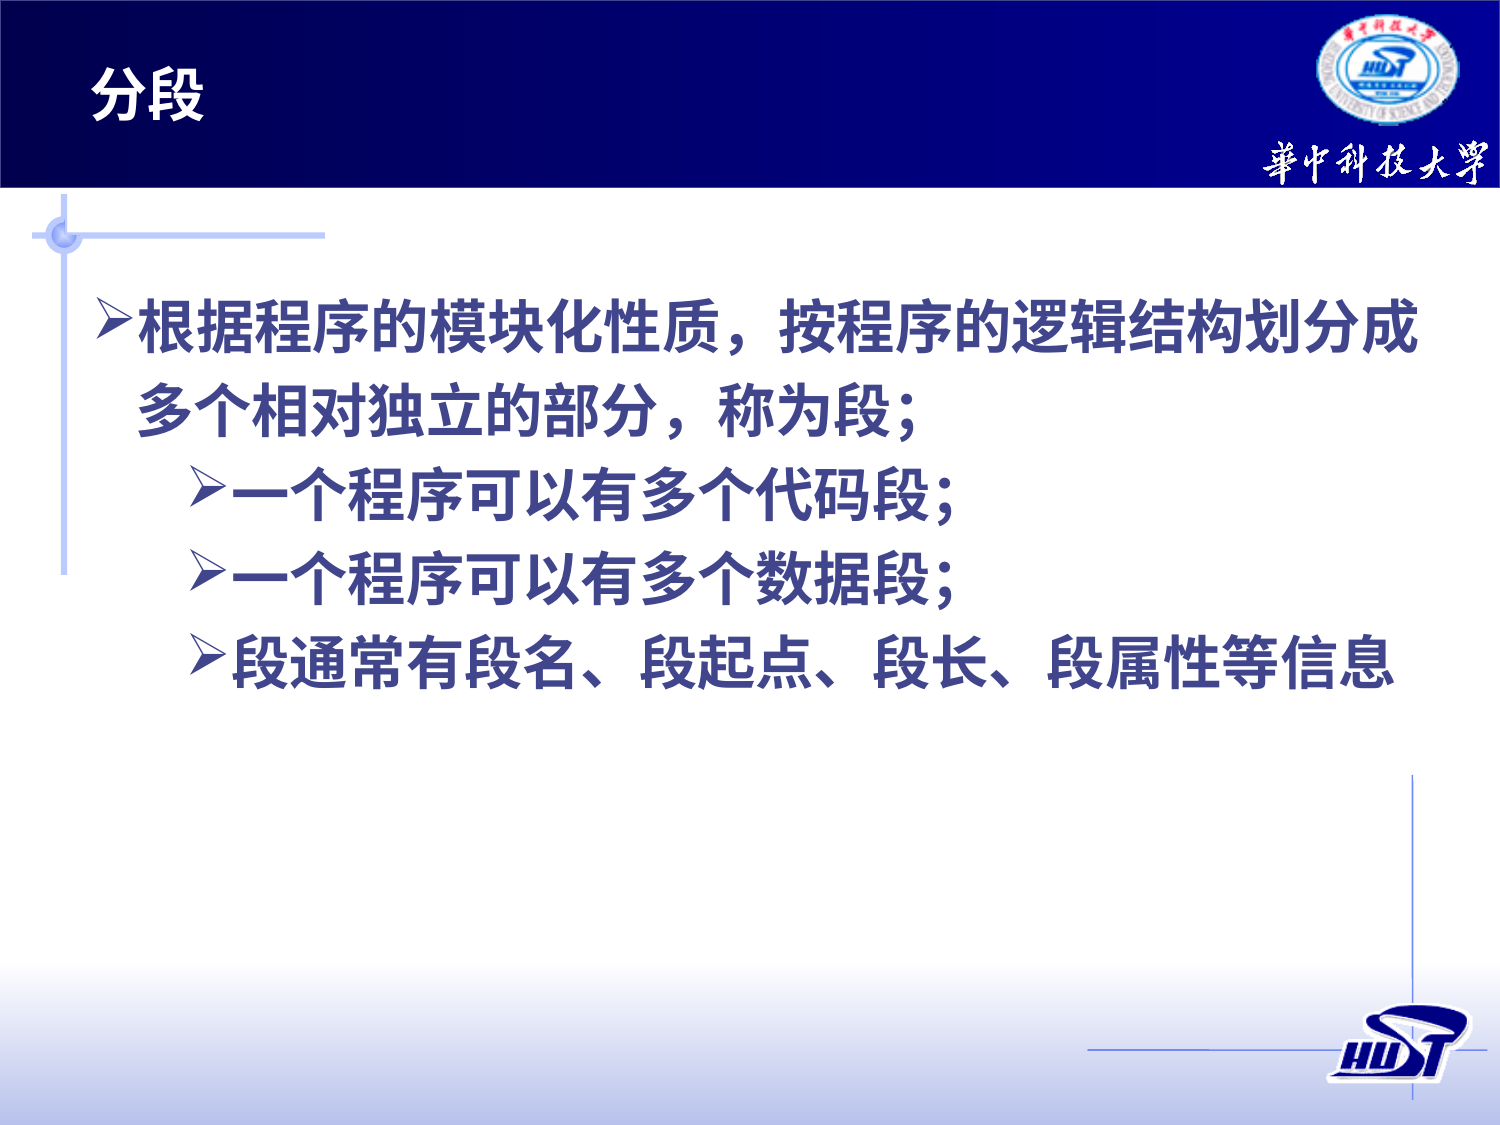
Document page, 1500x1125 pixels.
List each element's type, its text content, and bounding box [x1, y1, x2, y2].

text_box 根据程序的模块化性质，按程序的逻辑结构划分成多个相对独立的部分，称为段； 一个程序可以有多个代码段； 一个程序可以有多个数据段； 段通常有段名、段起点、段长、段属性等信息 [76, 269, 1471, 704]
picture [1262, 140, 1488, 185]
text_box 分段 [74, 51, 222, 136]
picture [1316, 14, 1460, 126]
